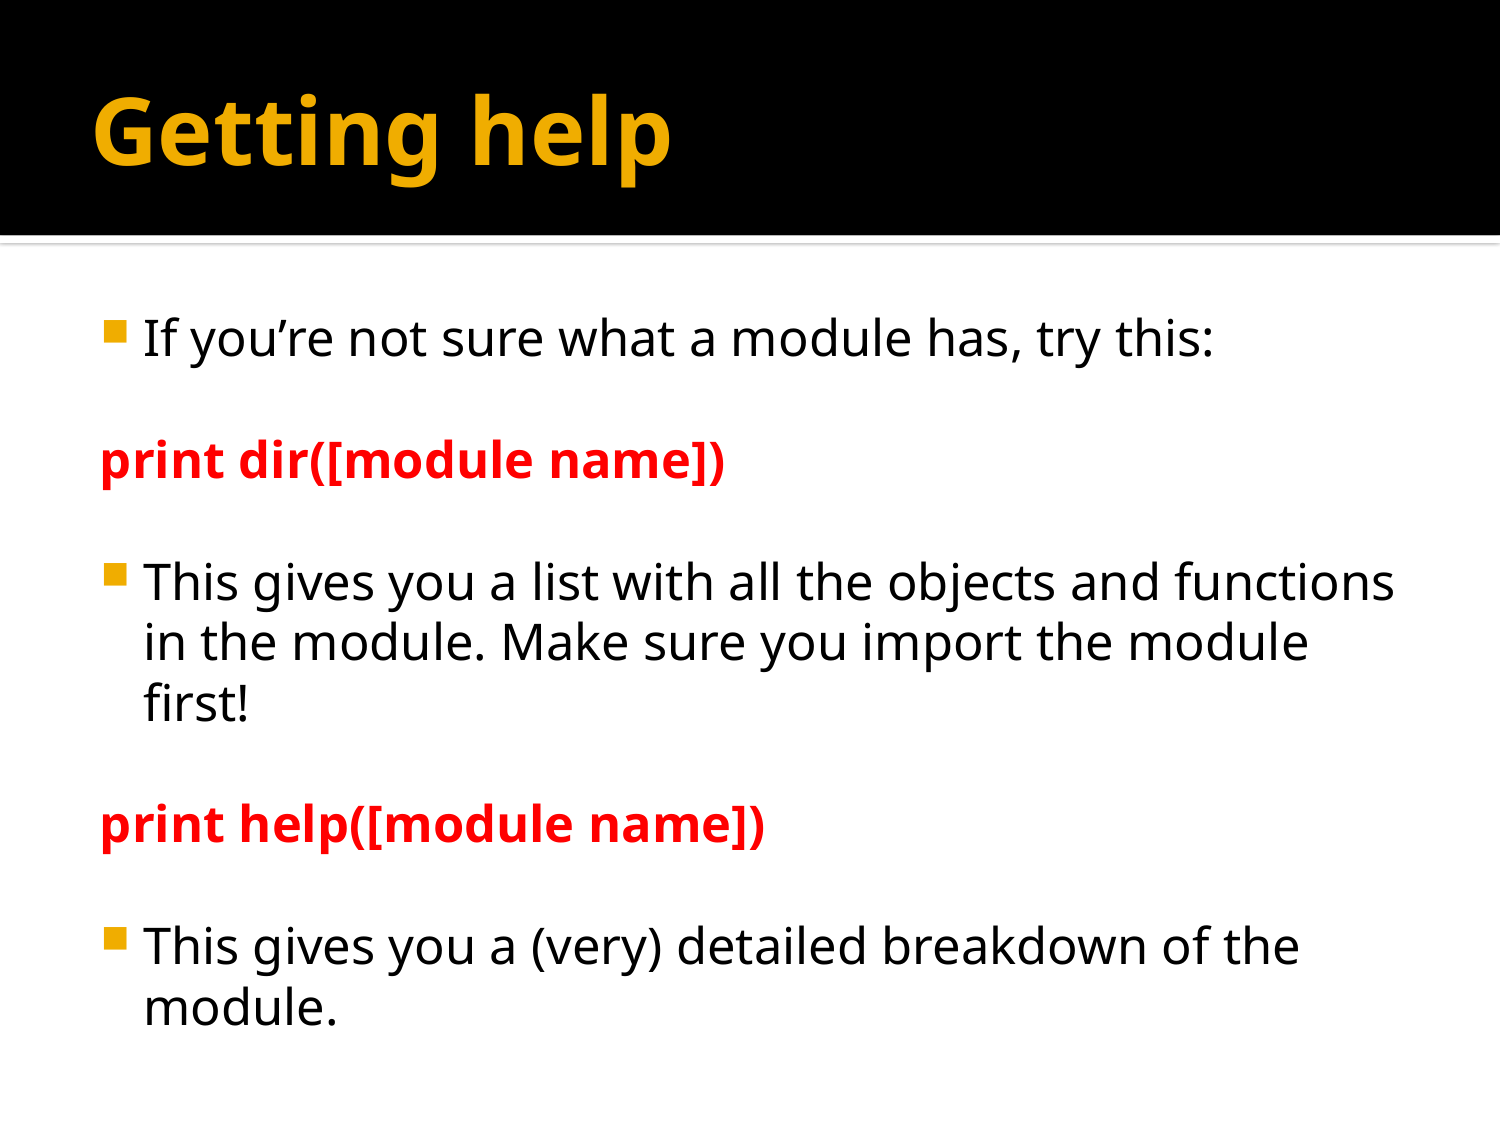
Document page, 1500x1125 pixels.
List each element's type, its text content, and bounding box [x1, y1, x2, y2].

title Getting help [75, 25, 1425, 231]
list If you’re not sure what a module has, try this: print dir([module name]) This gives you a list with all the objects and functions in the module. Make sure you import the module first! print help([module name]) This gives you a (very) detailed breakdown of the module. [75, 291, 1425, 1050]
